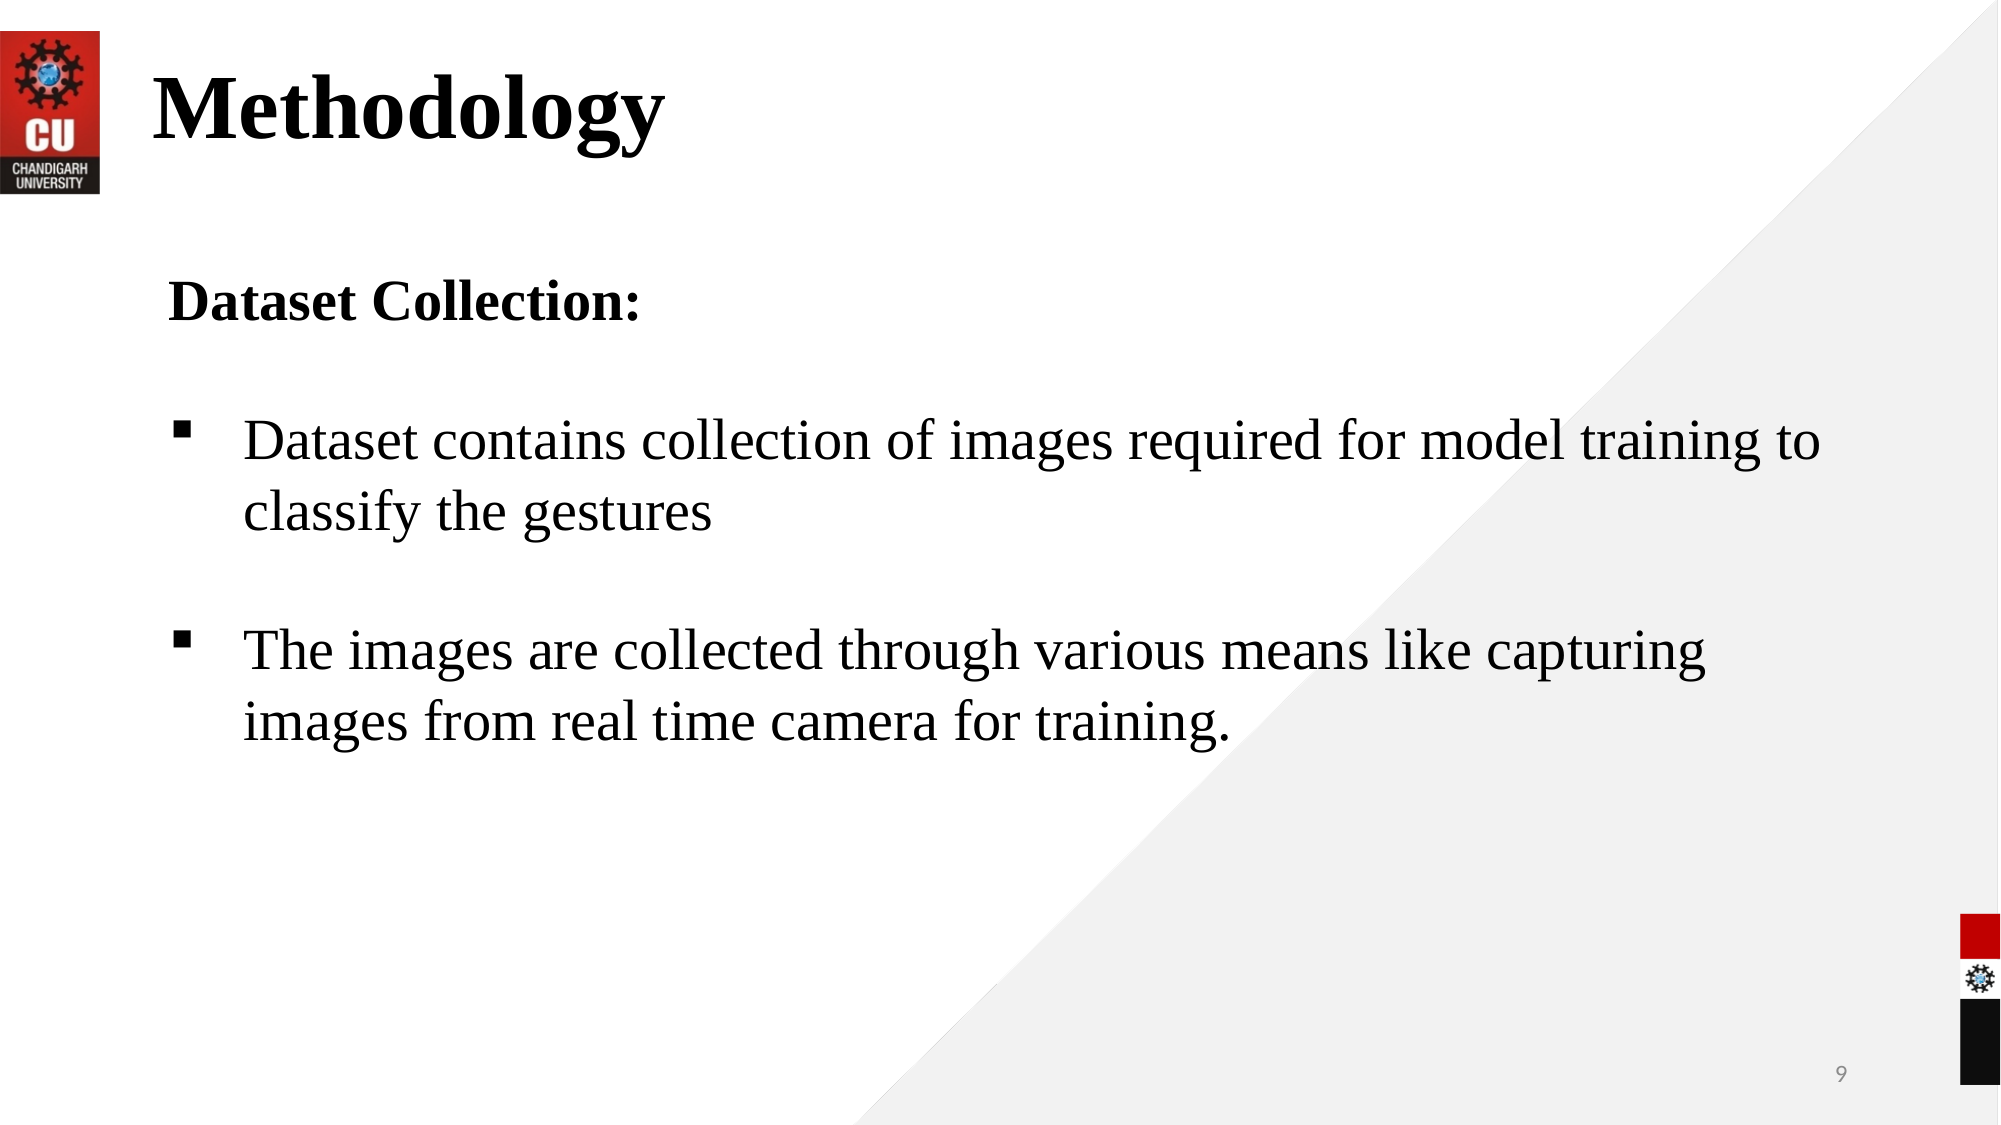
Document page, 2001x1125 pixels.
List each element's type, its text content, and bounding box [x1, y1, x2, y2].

text_box Dataset Collection: Dataset contains collection of images required for model training to classify the gestures The images are collected through various means like capturing images from real time camera for training. [153, 254, 1863, 759]
slide_number 9 [1412, 1042, 1863, 1103]
picture [0, 0, 2001, 1125]
title Methodology [137, 0, 1863, 218]
